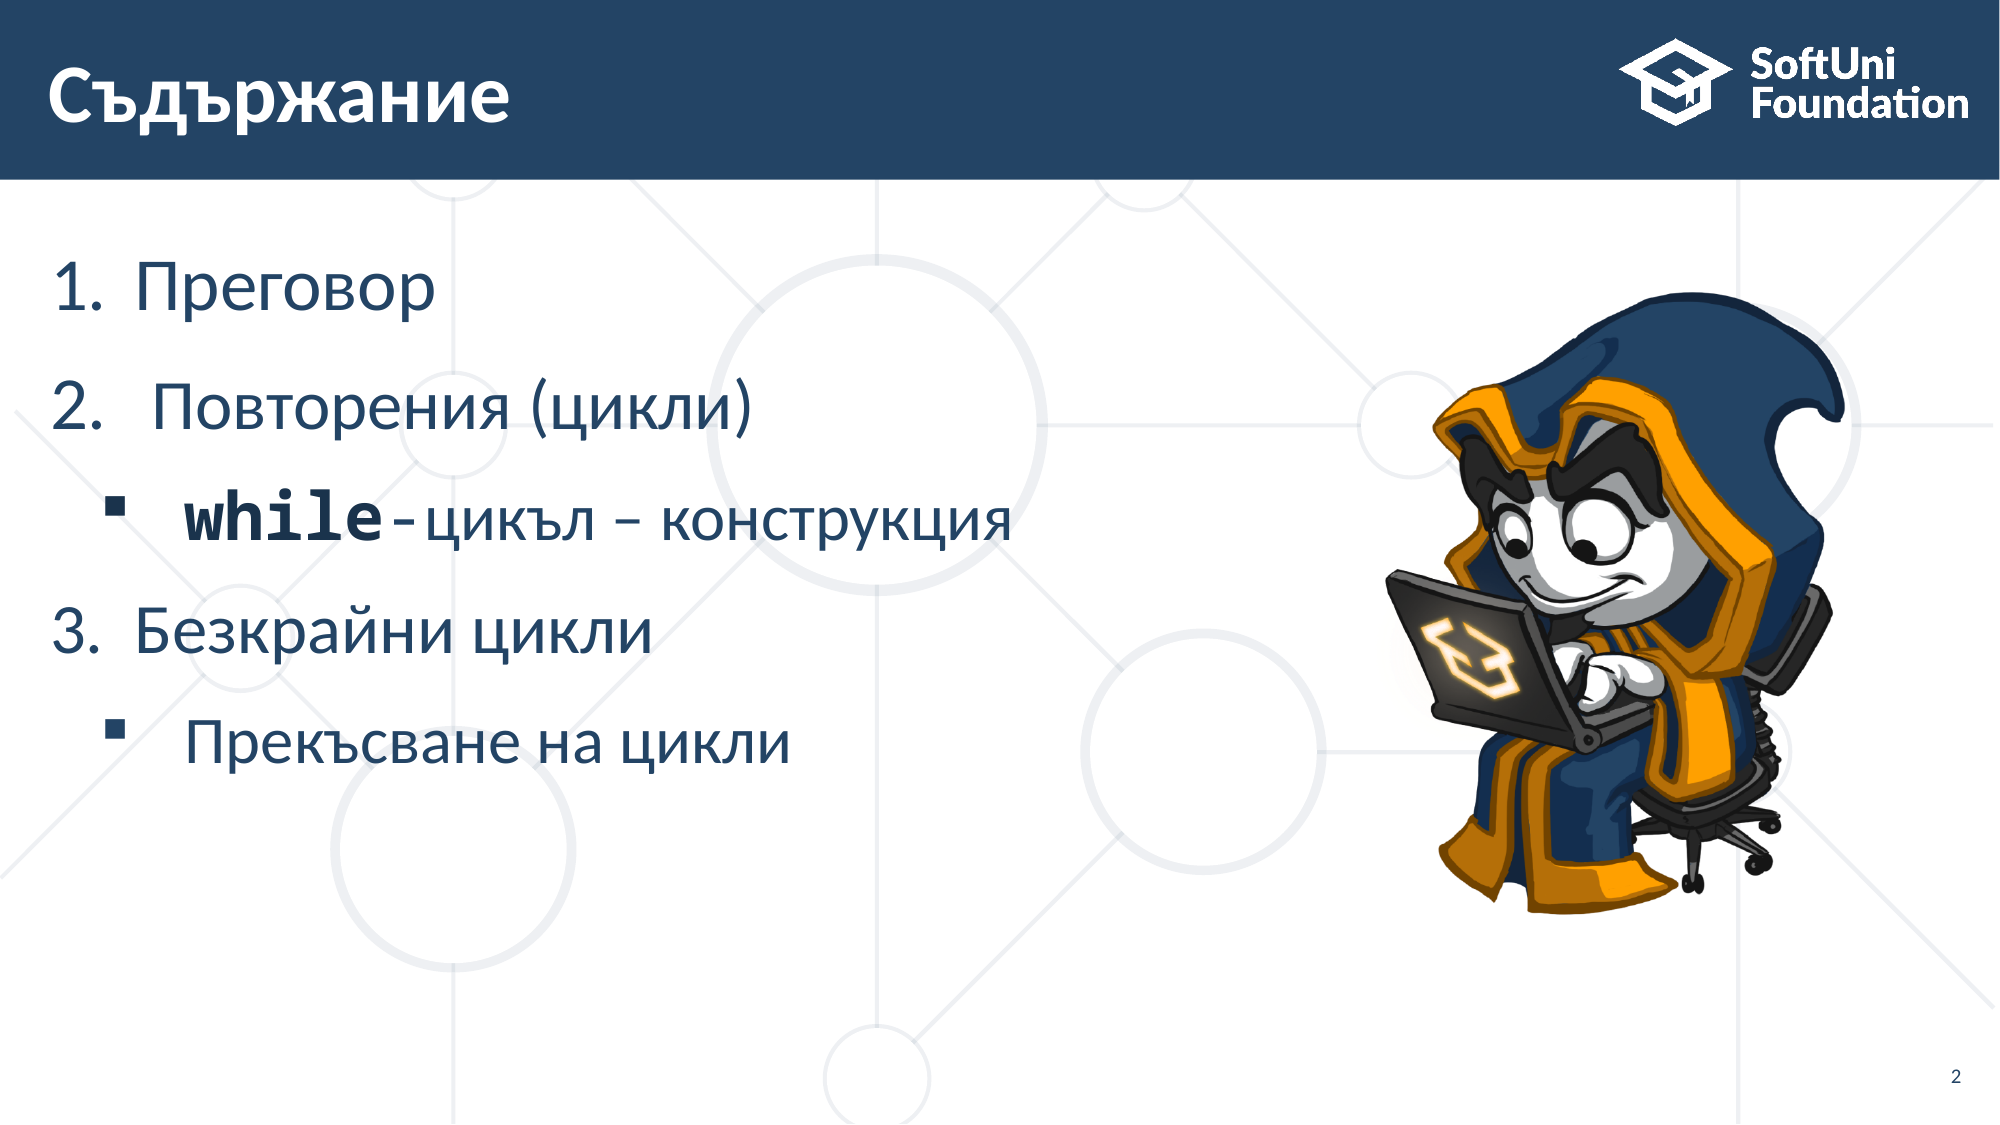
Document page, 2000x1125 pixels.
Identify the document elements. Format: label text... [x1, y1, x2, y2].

title Съдържание [31, 16, 1591, 162]
list Преговор Повторения (цикли) while-цикъл – конструкция Безкрайни цикли Прекъсване на цикли [32, 224, 1375, 1012]
picture [1375, 231, 1884, 951]
slide_number 2 [1896, 1049, 1968, 1101]
picture [1618, 38, 1968, 126]
